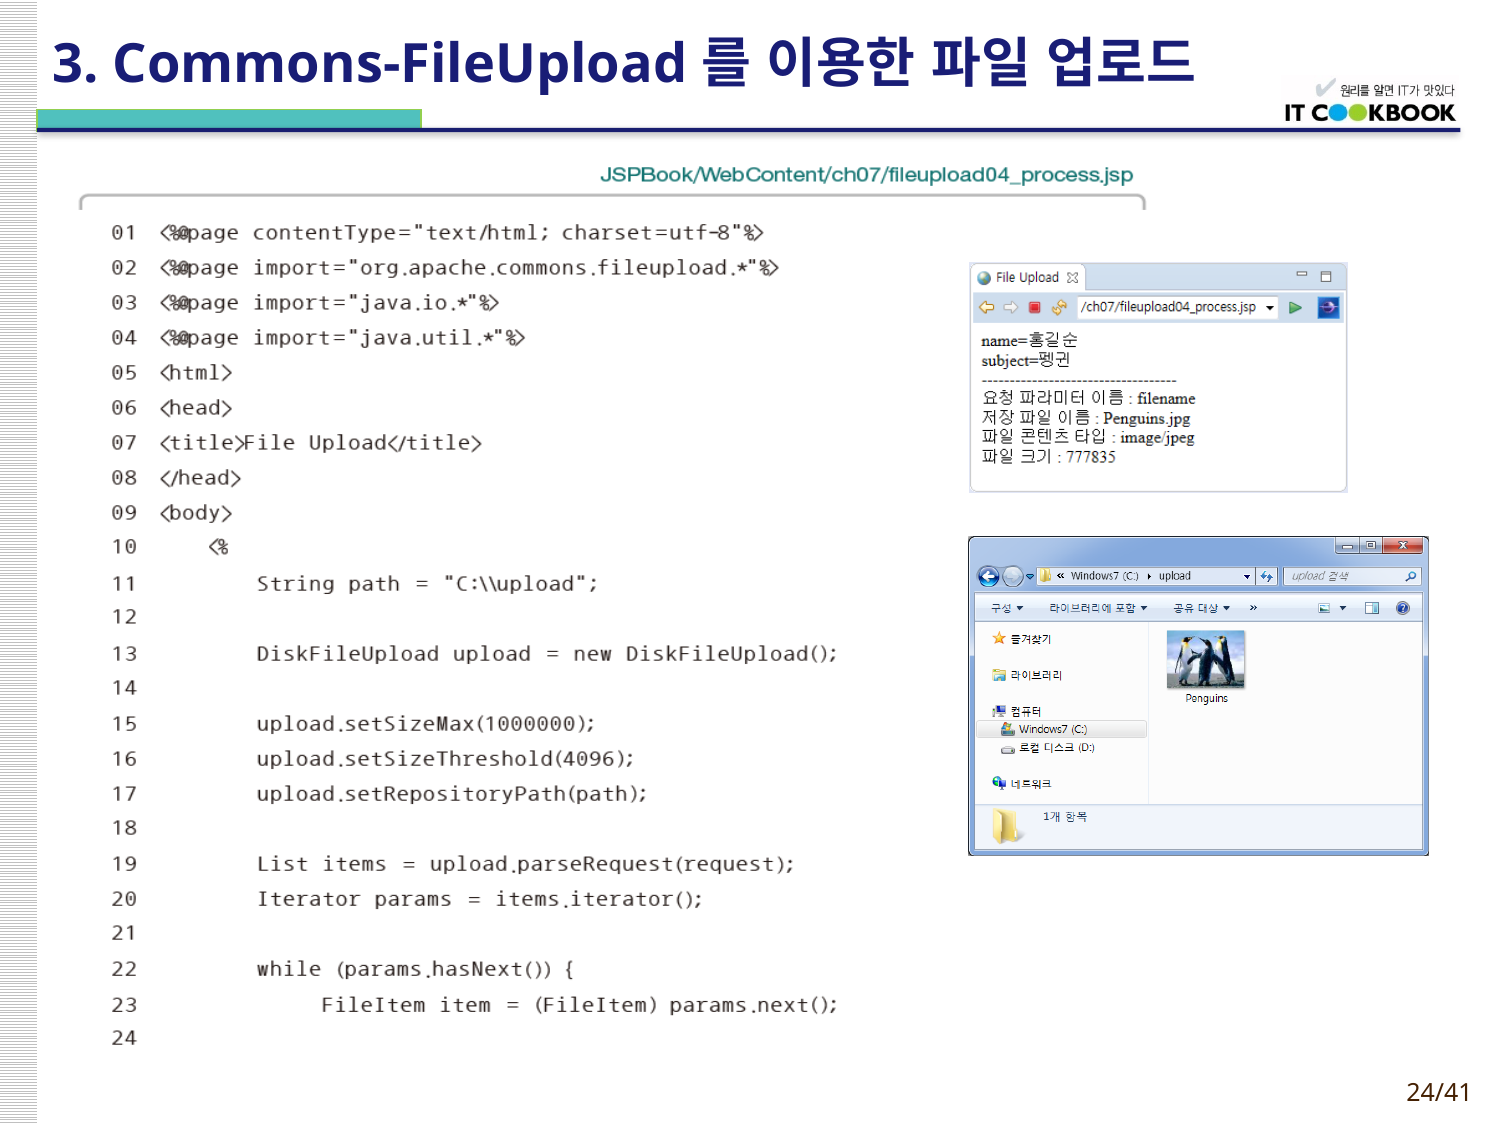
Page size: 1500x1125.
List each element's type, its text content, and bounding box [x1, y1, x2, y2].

picture [1281, 75, 1459, 123]
picture [70, 152, 1429, 1059]
title 3. Commons-FileUpload를 이용한 파일 업로드 [37, 13, 1436, 109]
